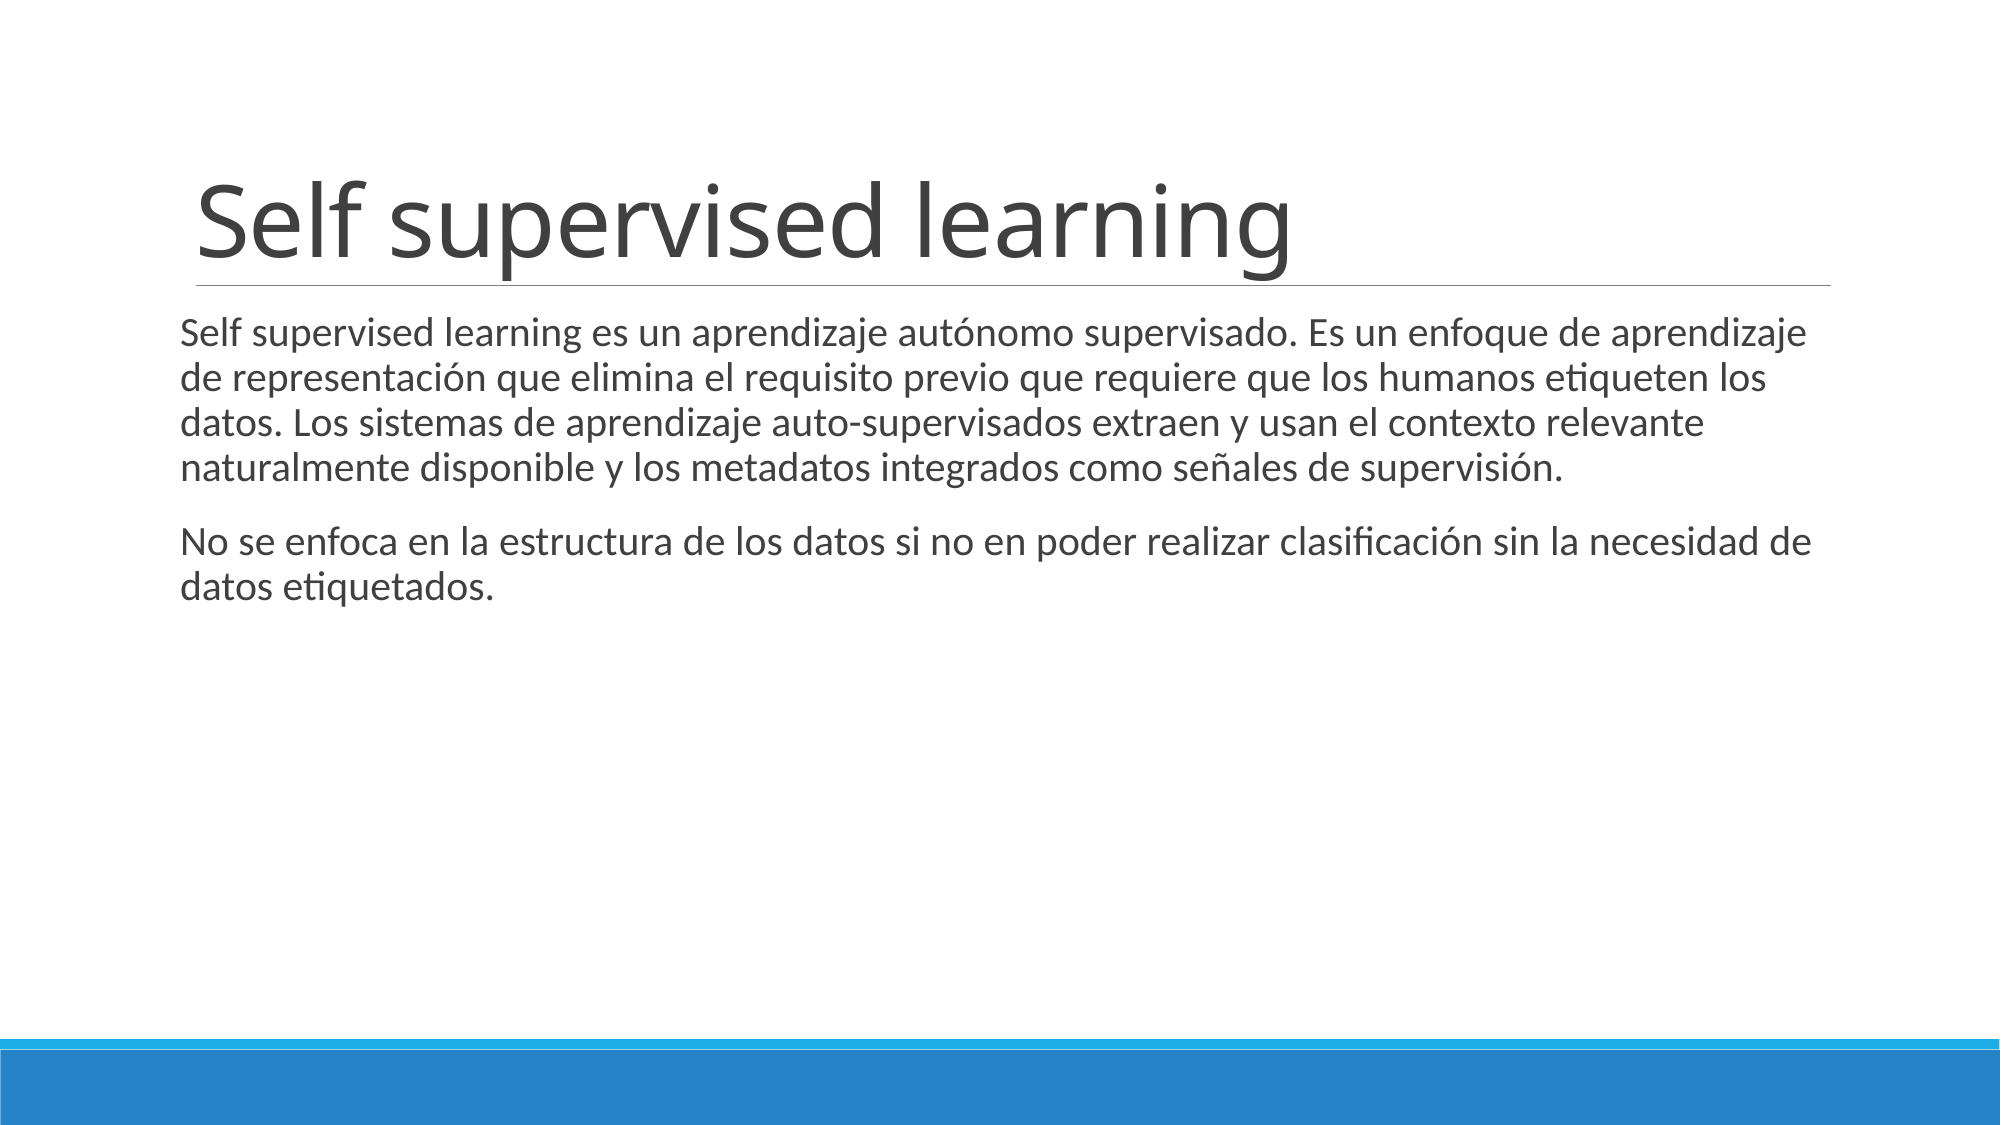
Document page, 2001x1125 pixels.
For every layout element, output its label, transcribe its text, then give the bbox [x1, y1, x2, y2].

title Self supervised learning [180, 47, 1830, 285]
list Self supervised learning es un aprendizaje autónomo supervisado. Es un enfoque de aprendizaje de representación que elimina el requisito previo que requiere que los humanos etiqueten los datos. Los sistemas de aprendizaje auto-supervisados extraen y usan el contexto relevante naturalmente disponible y los metadatos integrados como señales de supervisión. No se enfoca en la estructura de los datos si no en poder realizar clasificación sin la necesidad de datos etiquetados. [180, 302, 1830, 963]
